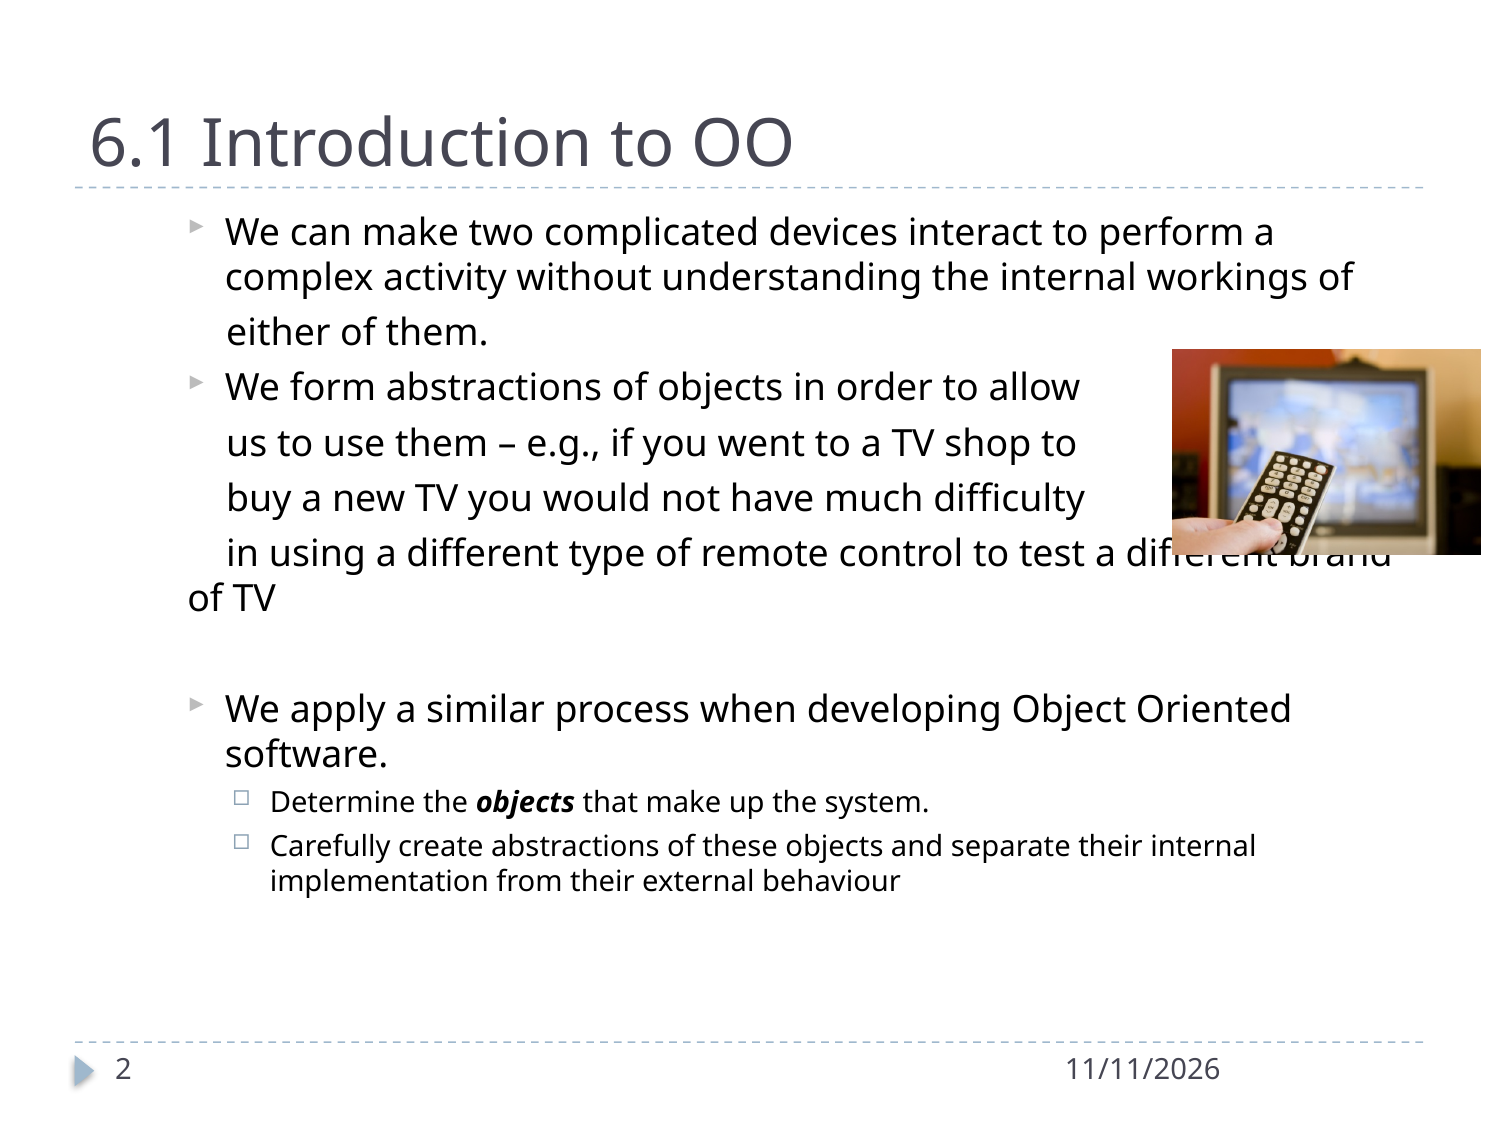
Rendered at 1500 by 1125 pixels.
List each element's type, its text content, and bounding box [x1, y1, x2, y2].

text_box 18/10/2020 [1050, 1042, 1426, 1103]
text_box 1 [100, 1042, 426, 1103]
text_box We can make two complicated devices interact to perform a complex activity without understanding the internal workings of either of them. We form abstractions of objects in order to allow us to use them – e.g., if you went to a TV shop to buy a new TV you would not have much difficulty in using a different type of remote control to test a different brand of TV We apply a similar process when developing Object Oriented software. Determine the objects that make up the system. Carefully create abstractions of these objects and separate their internal implementation from their external behaviour [75, 200, 1425, 1010]
picture [1172, 349, 1481, 556]
text_box 6.1 Introduction to OO [75, 24, 1425, 188]
